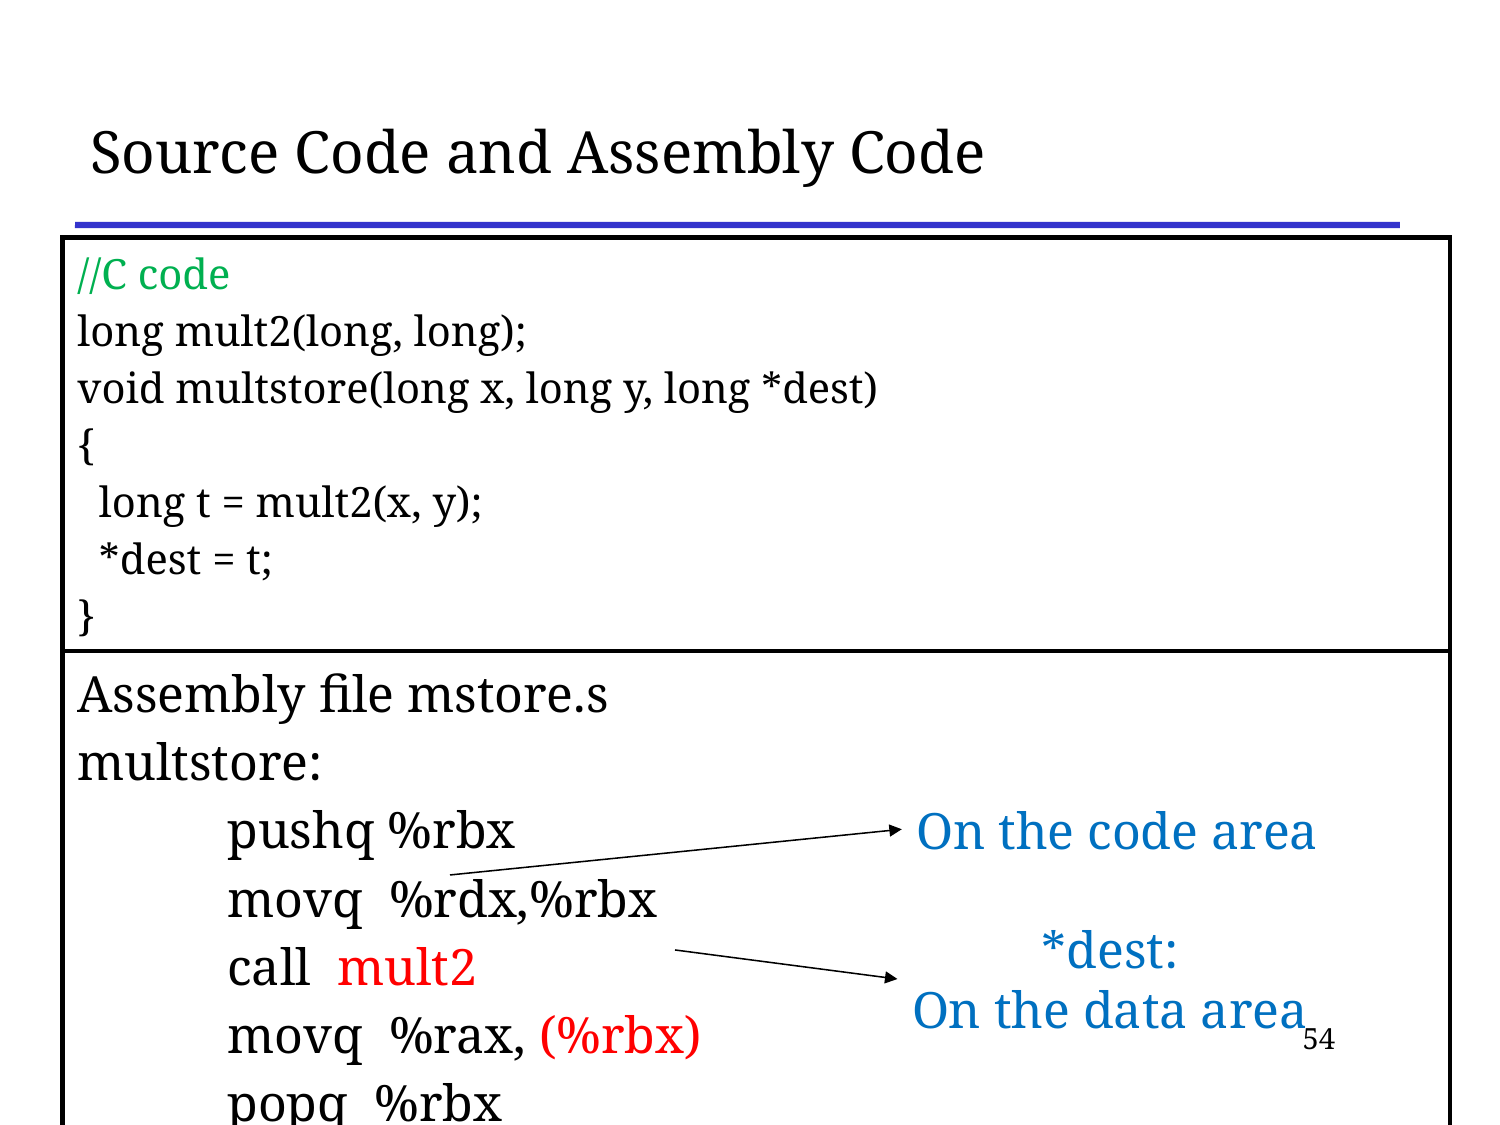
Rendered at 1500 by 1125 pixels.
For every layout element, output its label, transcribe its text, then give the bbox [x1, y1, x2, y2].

text_box *dest: On the data area [897, 911, 1323, 1047]
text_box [674, 949, 909, 981]
title Source Code and Assembly Code [75, 75, 1400, 225]
table_cell Assembly file mstore.s multstore: pushq %rbx movq %rdx,%rbx call mult2 movq %rax, (%rbx) popq %rbx ret [65, 653, 1448, 1125]
text_box On the code area [901, 791, 1333, 867]
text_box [449, 829, 913, 876]
table_header //C code long mult2(long, long); void multstore(long x, long y, long *dest) { long t = mult2(x, y); *dest = t; } [65, 240, 1448, 649]
